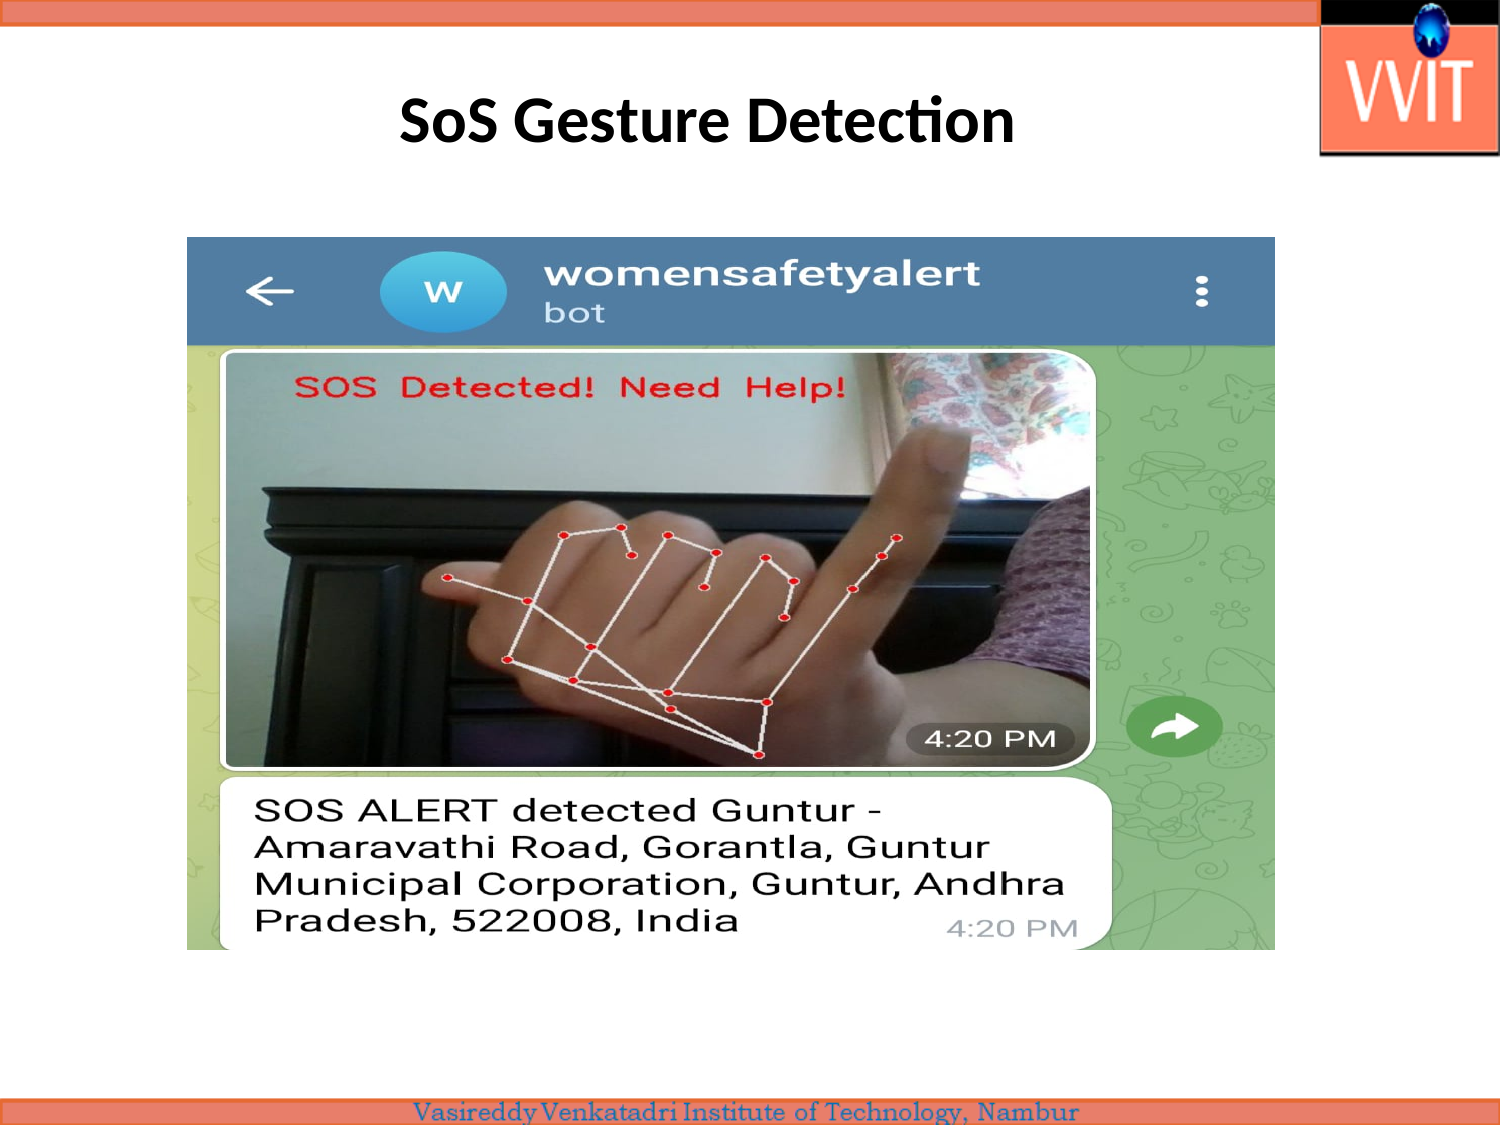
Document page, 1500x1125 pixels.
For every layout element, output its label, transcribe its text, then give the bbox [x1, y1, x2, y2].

picture [0, 0, 1500, 1125]
title SoS Gesture Detection [399, 75, 1063, 157]
